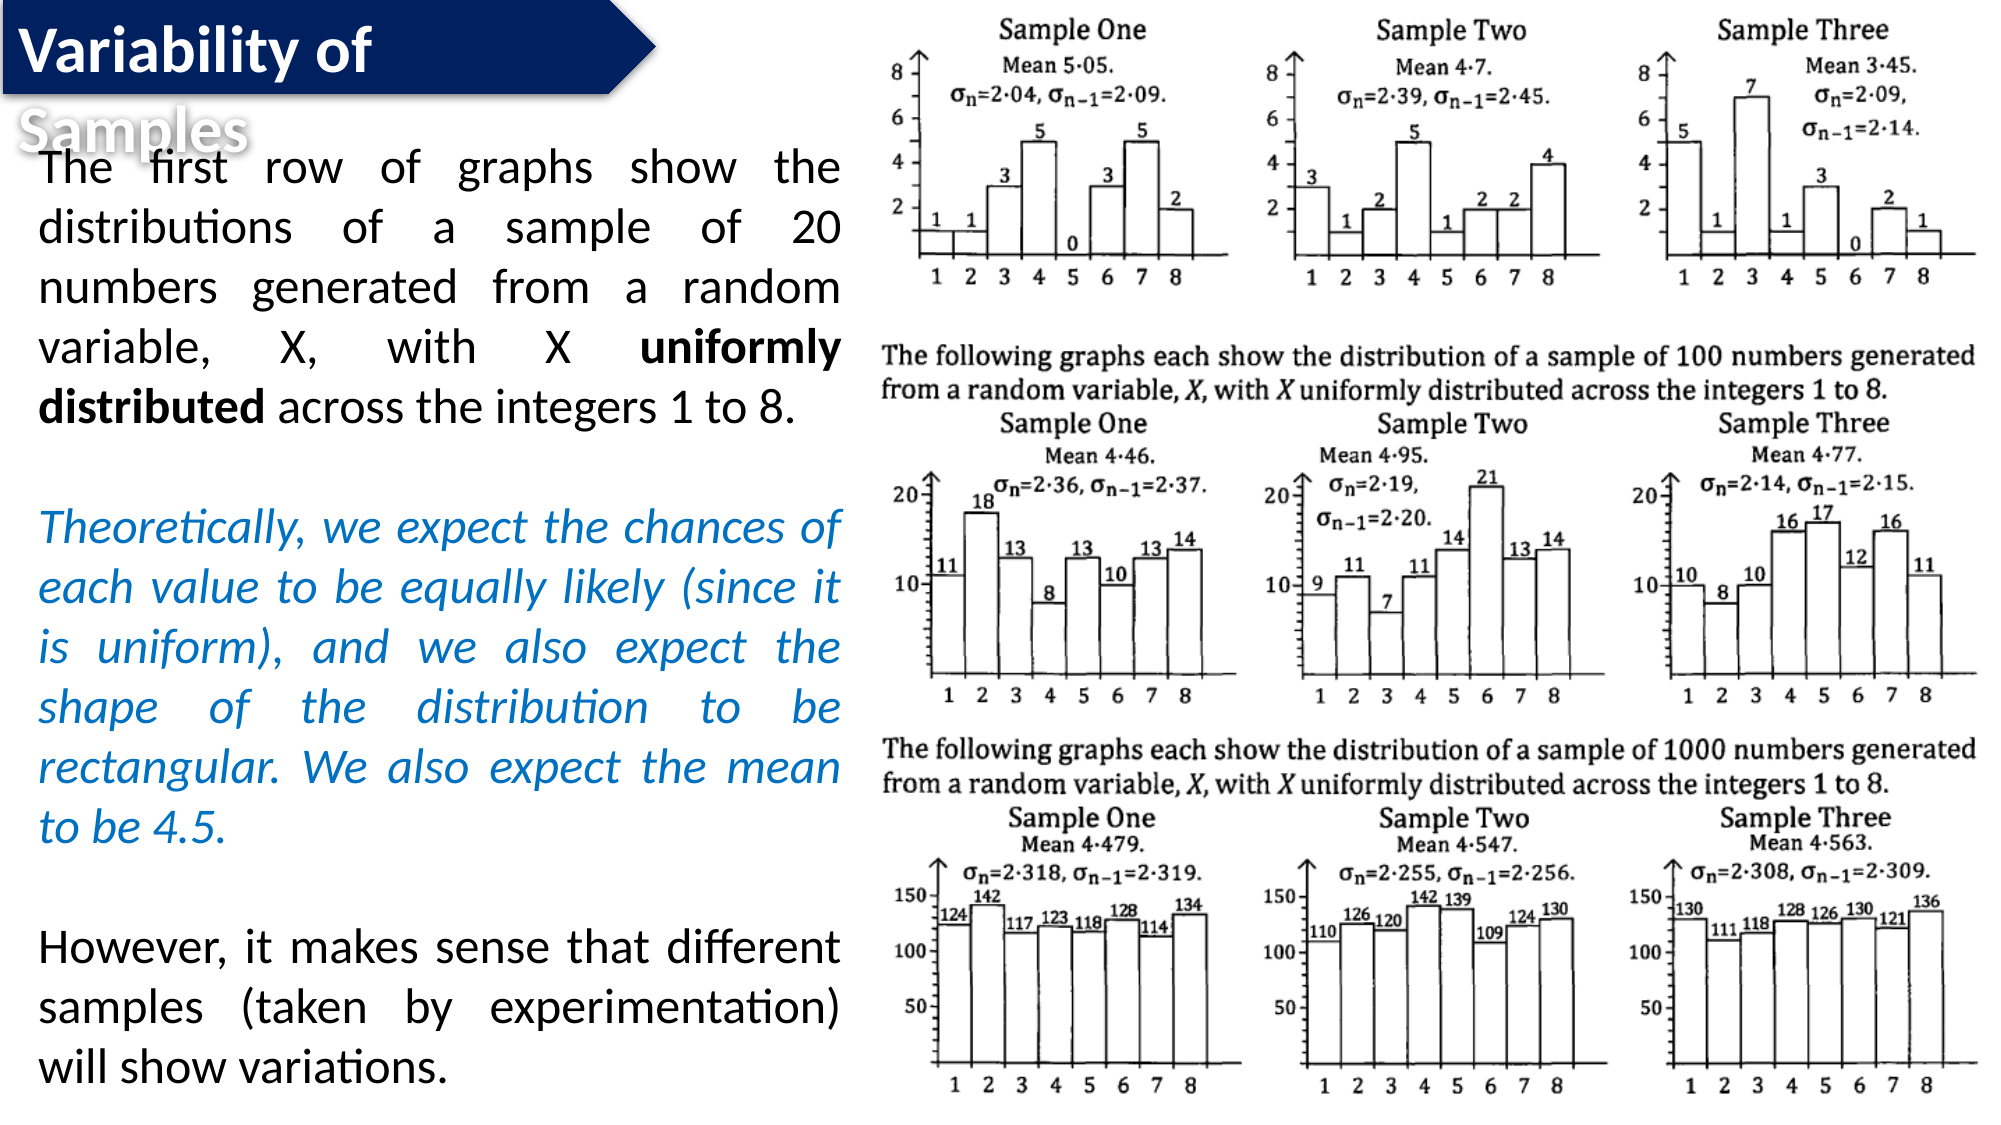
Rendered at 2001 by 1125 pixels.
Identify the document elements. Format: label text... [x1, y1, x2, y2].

picture [856, 0, 2000, 1123]
text_box The first row of graphs show the distributions of a sample of 20 numbers generated from a random variable, X, with X uniformly distributed across the integers 1 to 8. Theoretically, we expect the chances of each value to be equally likely (since it is uniform), and we also expect the shape of the distribution to be rectangular. We also expect the mean to be 4.5. However, it makes sense that different samples (taken by experimentation) will show variations. [23, 126, 856, 1102]
text_box Variability of Samples [3, 0, 656, 94]
